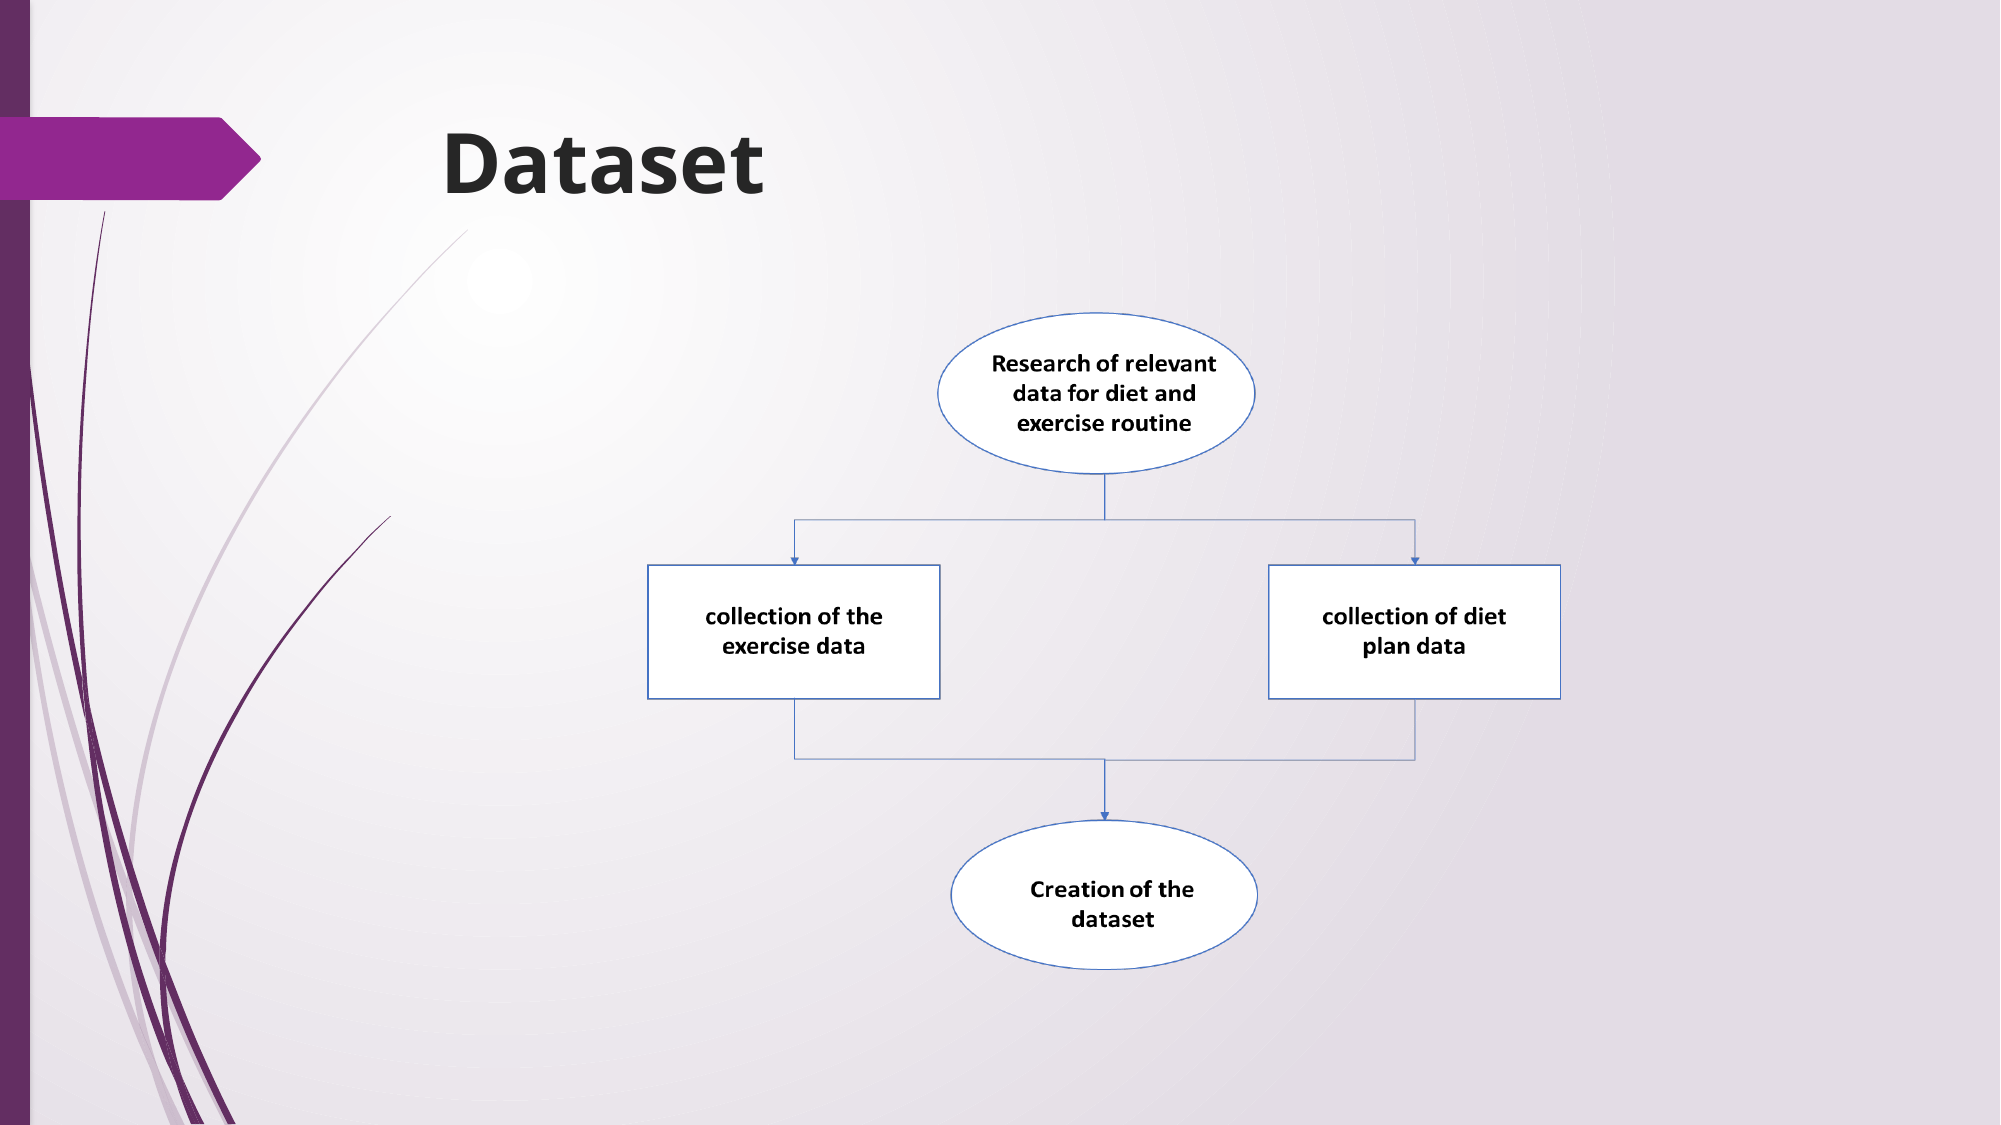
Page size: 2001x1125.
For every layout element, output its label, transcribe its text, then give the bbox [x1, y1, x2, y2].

title Dataset [425, 102, 1888, 313]
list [646, 312, 1561, 970]
